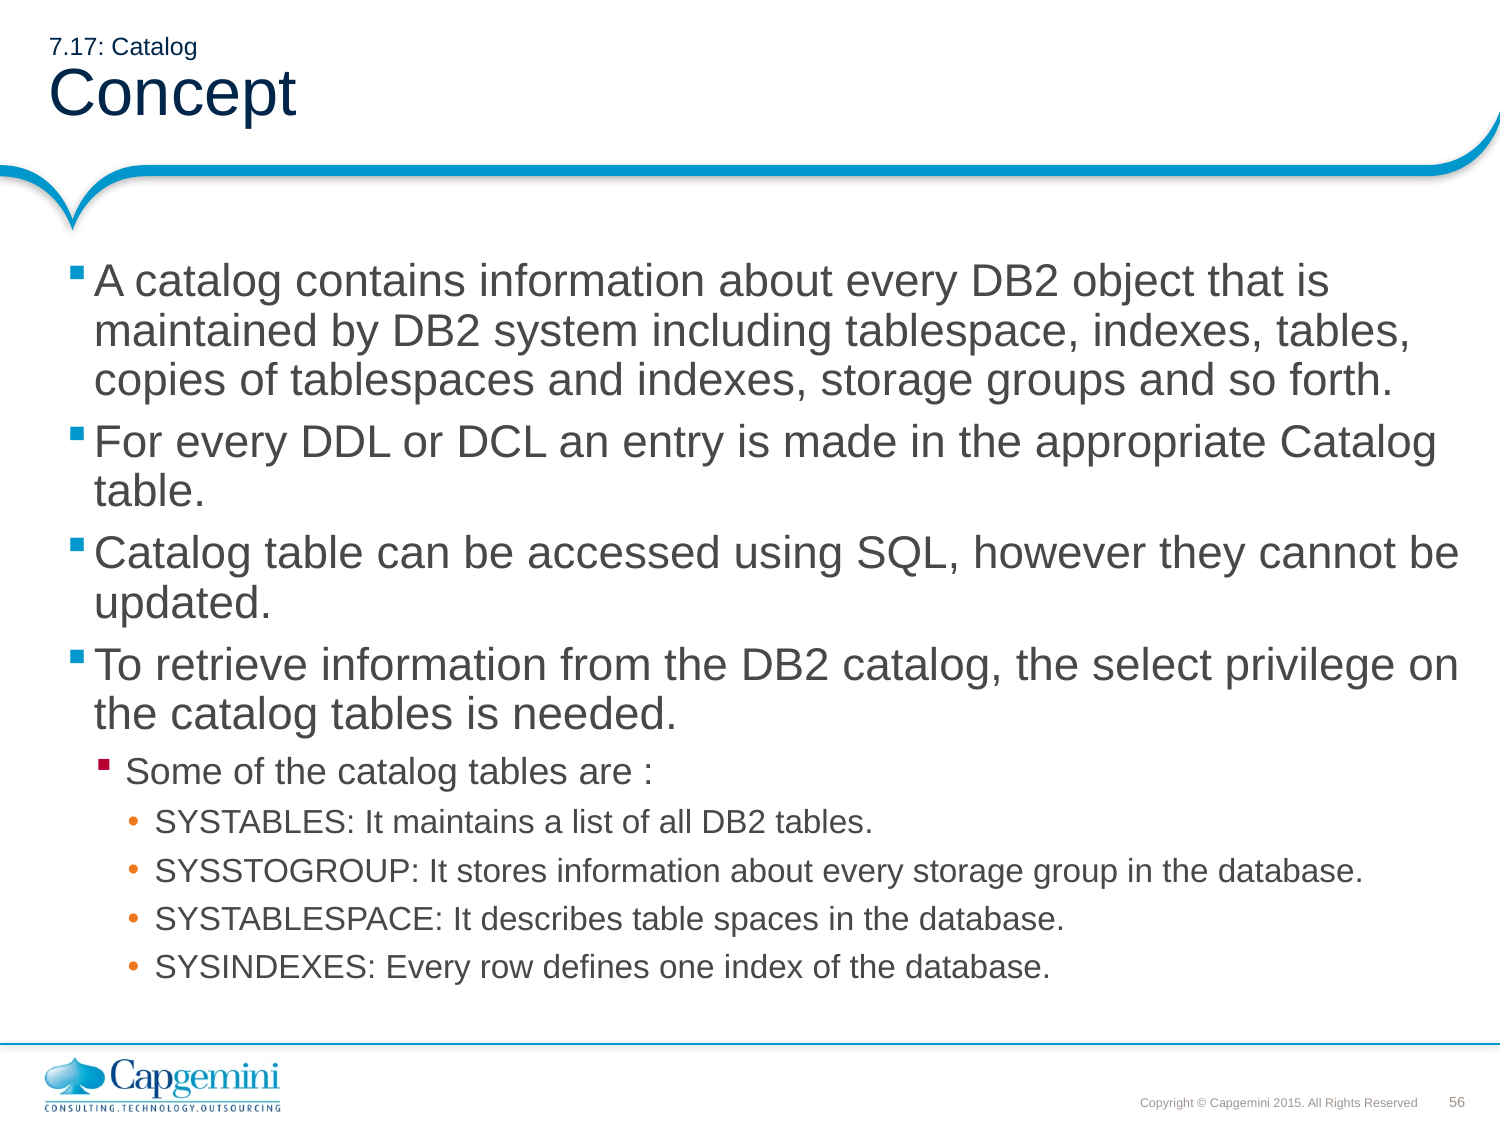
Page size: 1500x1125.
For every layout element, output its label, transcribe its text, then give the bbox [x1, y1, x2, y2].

picture [44, 1056, 281, 1113]
list A catalog contains information about every DB2 object that is maintained by DB2 system including tablespace, indexes, tables, copies of tablespaces and indexes, storage groups and so forth. For every DDL or DCL an entry is made in the appropriate Catalog table. Catalog table can be accessed using SQL, however they cannot be updated. To retrieve information from the DB2 catalog, the select privilege on the catalog tables is needed. Some of the catalog tables are : SYSTABLES: It maintains a list of all DB2 tables. SYSSTOGROUP: It stores information about every storage group in the database. SYSTABLESPACE: It describes table spaces in the database. SYSINDEXES: Every row defines one index of the database. [48, 245, 1500, 1007]
title 7.17: Catalog Concept [0, 0, 1500, 165]
